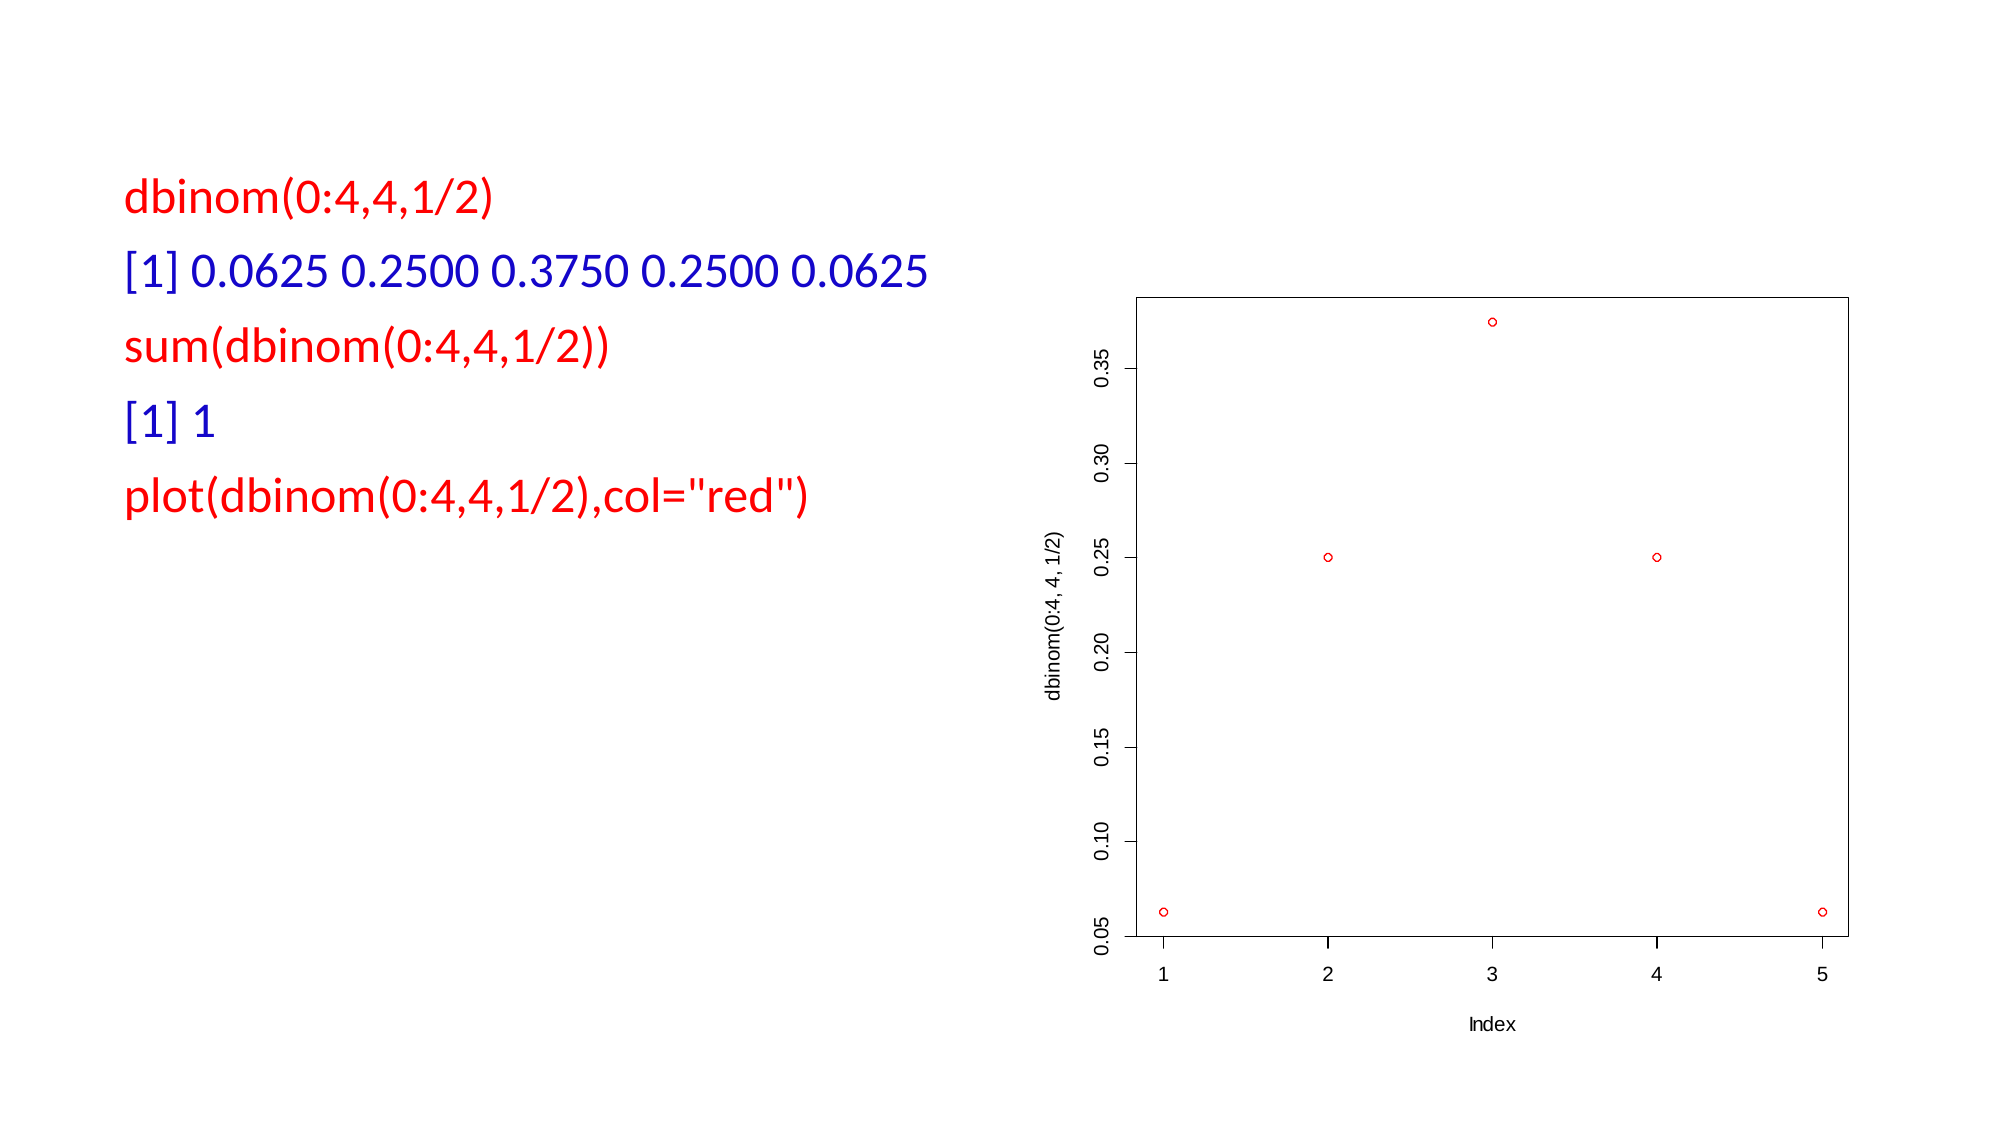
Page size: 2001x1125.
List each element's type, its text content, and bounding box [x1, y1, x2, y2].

subtitle dbinom(0:4,4,1/2) [1] 0.0625 0.2500 0.3750 0.2500 0.0625 sum(dbinom(0:4,4,1/2)) [1] 1 plot(dbinom(0:4,4,1/2),col="red") [108, 101, 950, 563]
picture [1036, 197, 1900, 1060]
